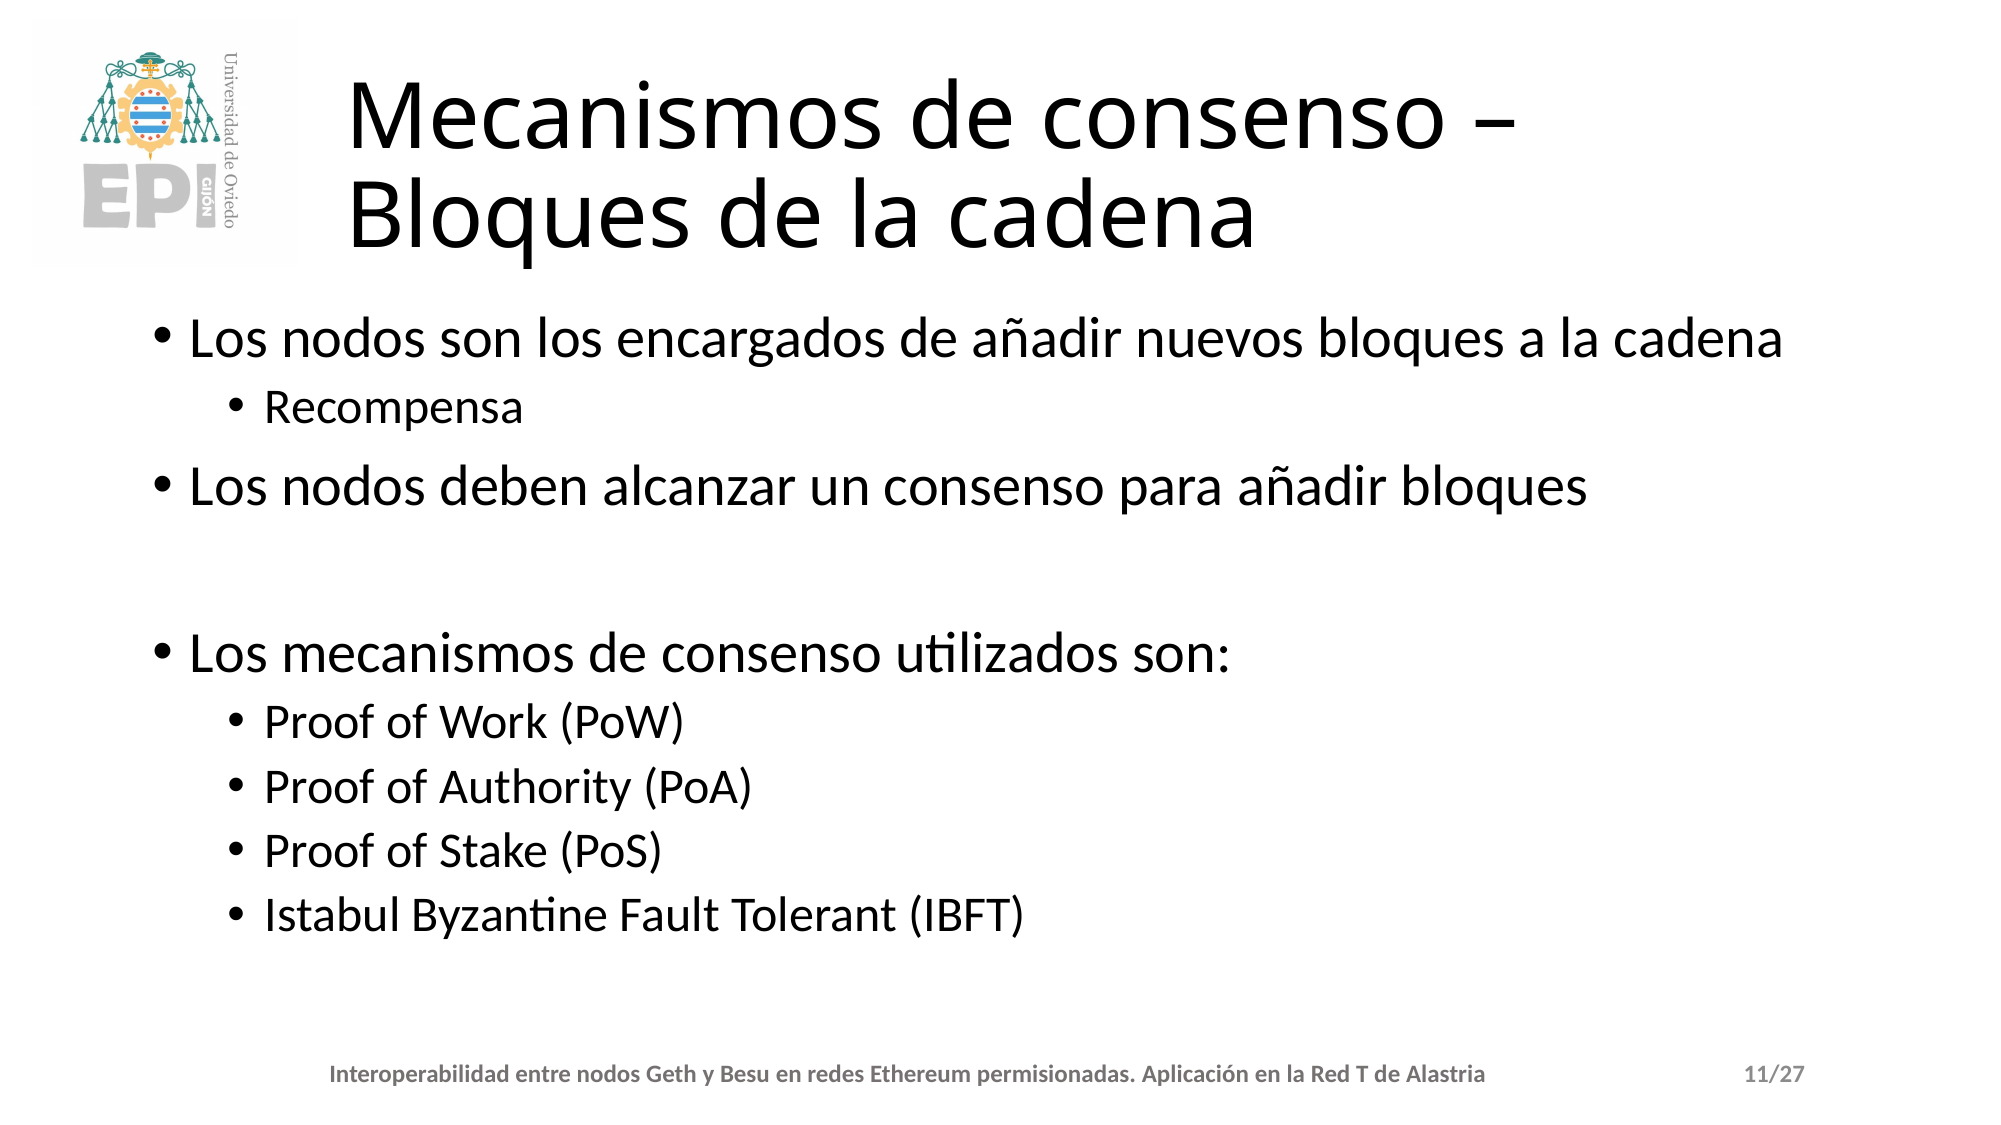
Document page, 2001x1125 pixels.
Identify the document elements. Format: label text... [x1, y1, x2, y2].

picture [32, 17, 298, 268]
list Los nodos son los encargados de añadir nuevos bloques a la cadena Recompensa Los nodos deben alcanzar un consenso para añadir bloques Los mecanismos de consenso utilizados son: Proof of Work (PoW) Proof of Authority (PoA) Proof of Stake (PoS) Istabul Byzantine Fault Tolerant (IBFT) [137, 299, 1863, 1014]
title Mecanismos de consenso – Bloques de la cadena [330, 59, 1863, 278]
footer Interoperabilidad entre nodos Geth y Besu en redes Ethereum permisionadas. Aplicación en la Red T de Alastria [143, 1042, 1674, 1103]
slide_number 11/27 [1686, 1042, 1863, 1103]
